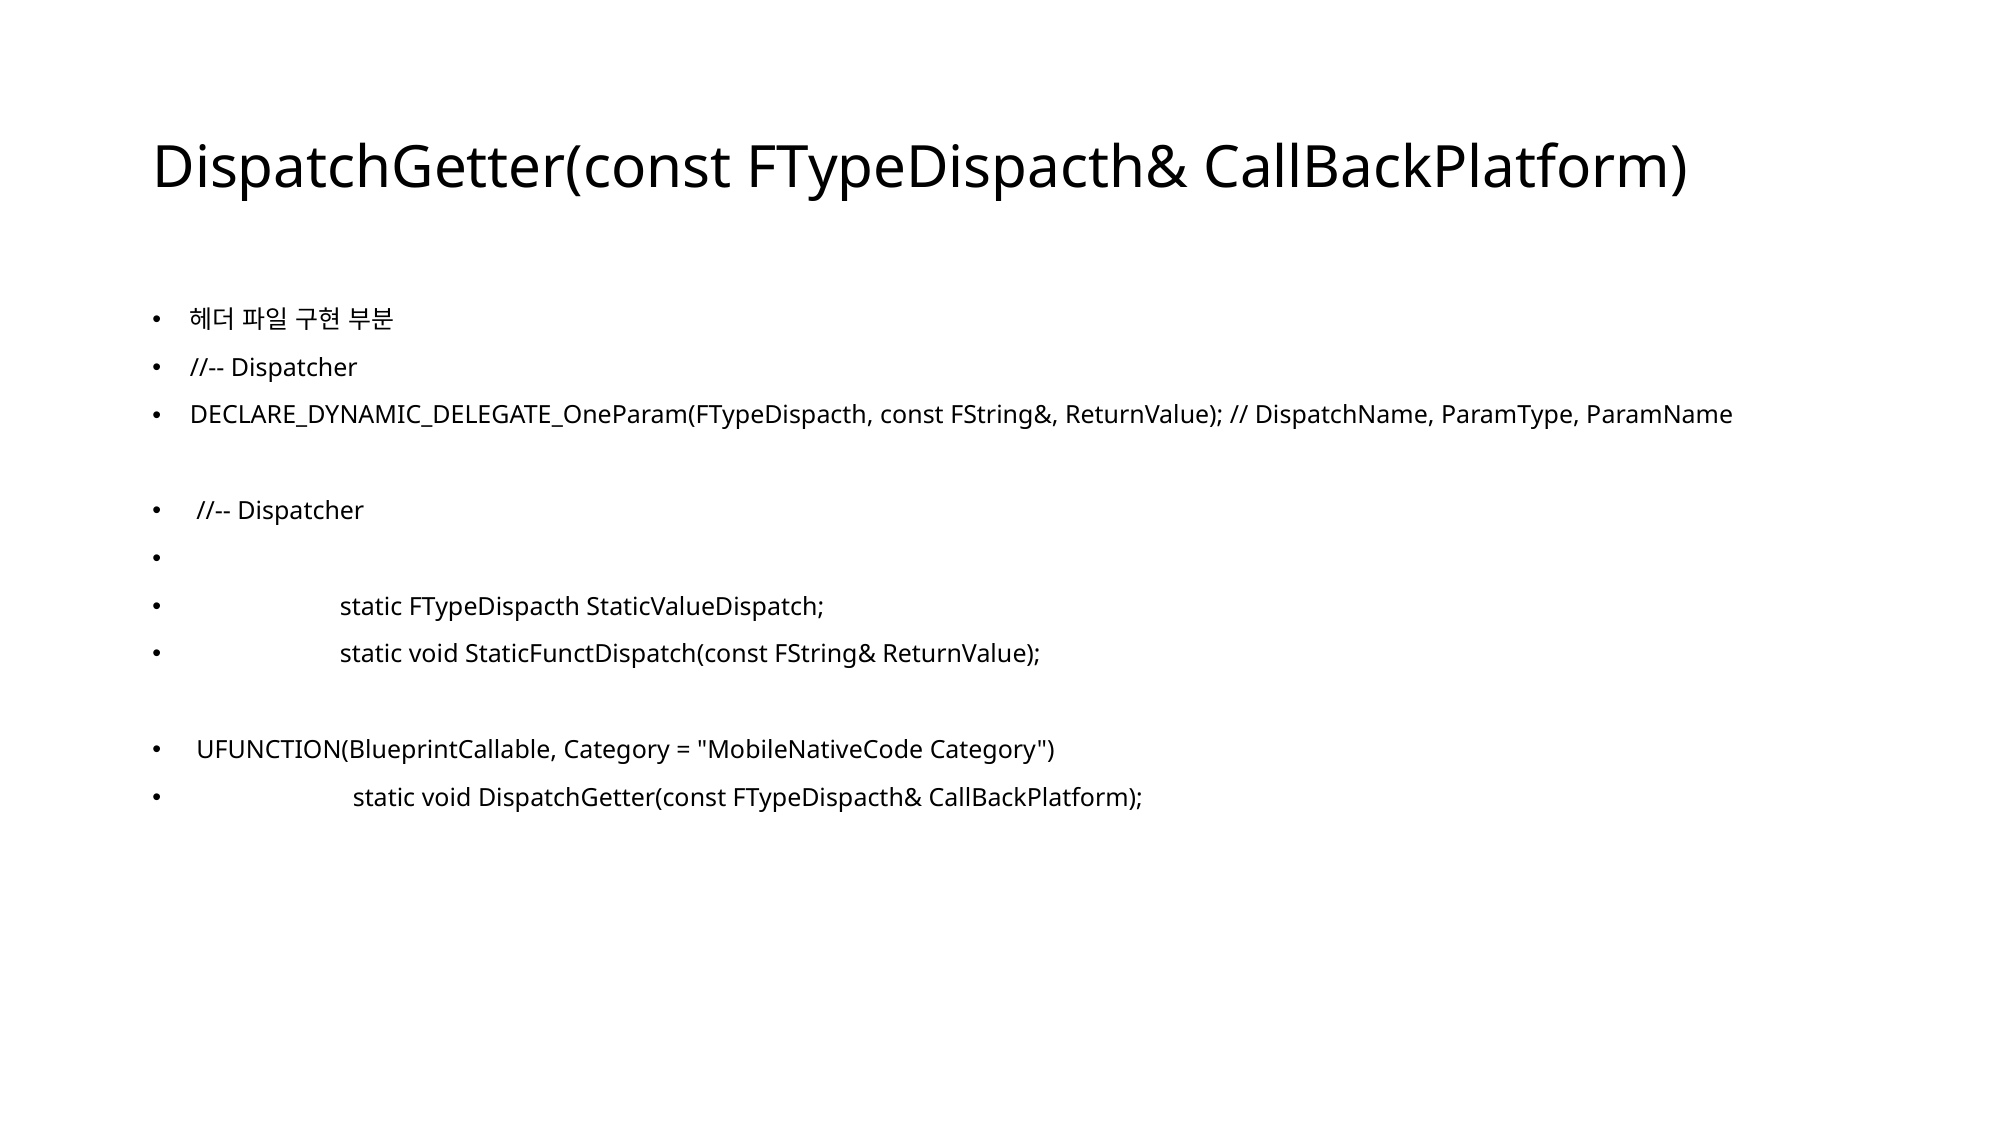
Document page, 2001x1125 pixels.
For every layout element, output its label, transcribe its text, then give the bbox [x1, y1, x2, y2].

list 헤더 파일 구현 부분 //-- Dispatcher DECLARE_DYNAMIC_DELEGATE_OneParam(FTypeDispacth, const FString&, ReturnValue); // DispatchName, ParamType, ParamName //-- Dispatcher static FTypeDispacth StaticValueDispatch; static void StaticFunctDispatch(const FString& ReturnValue); UFUNCTION(BlueprintCallable, Category = "MobileNativeCode Category") static void DispatchGetter(const FTypeDispacth& CallBackPlatform); [137, 299, 1863, 1014]
title DispatchGetter(const FTypeDispacth& CallBackPlatform) [137, 59, 1863, 278]
